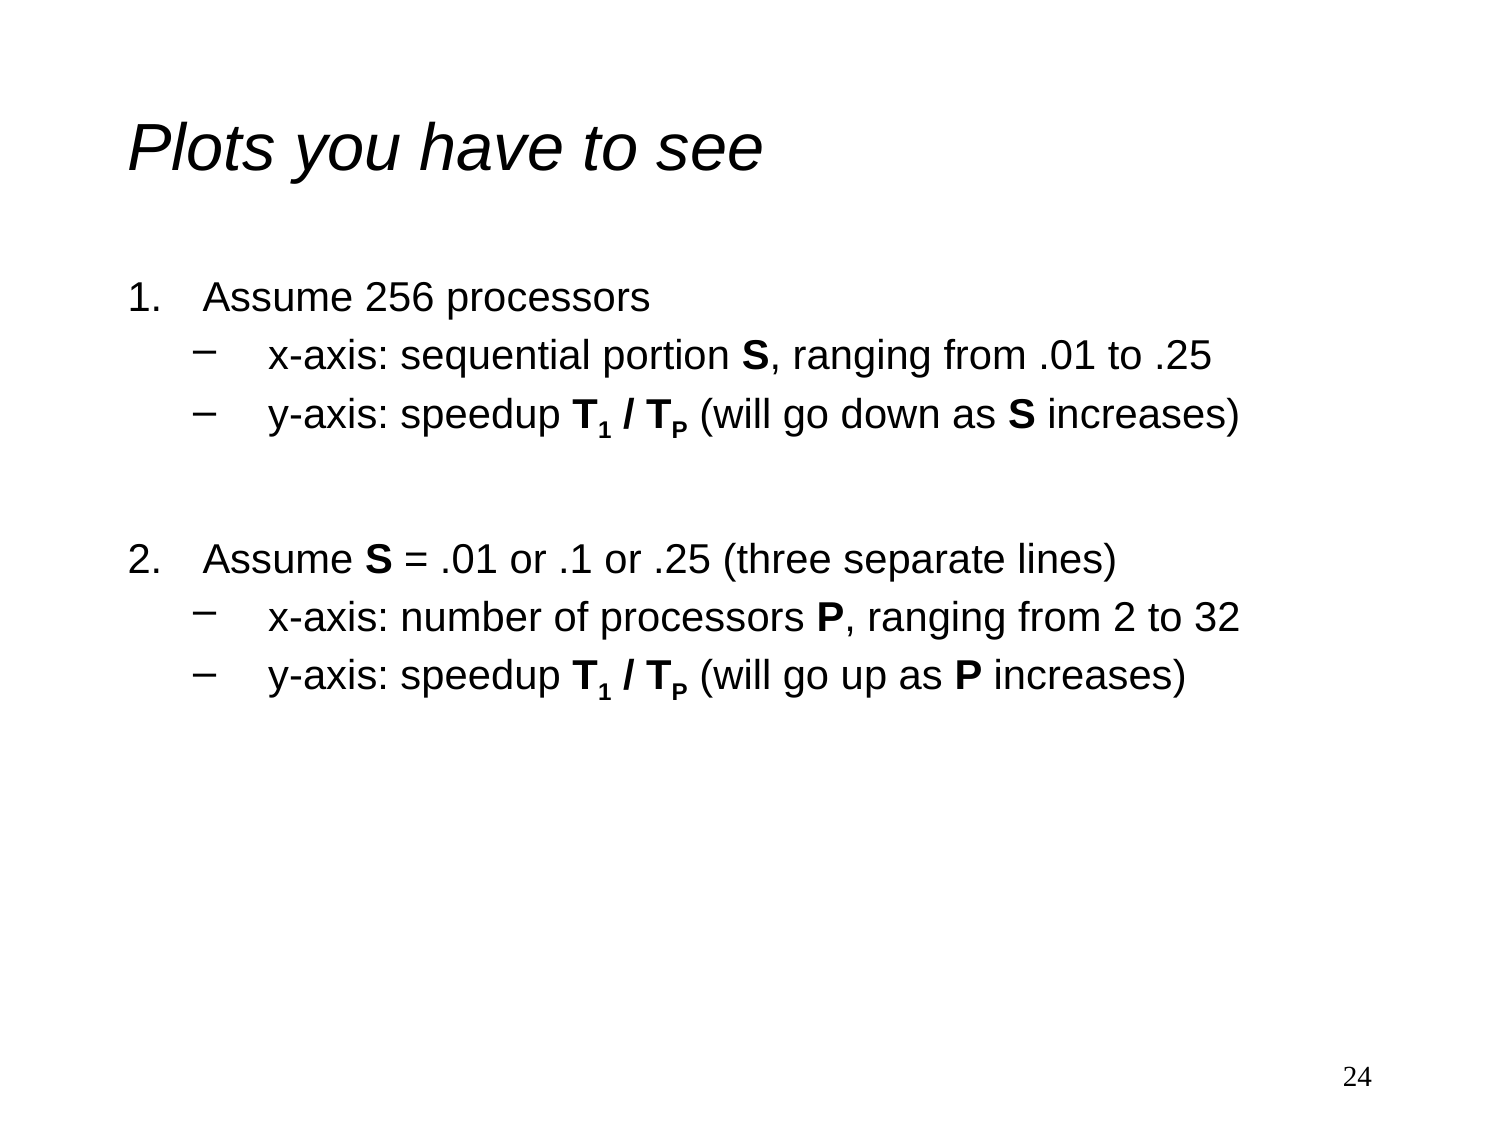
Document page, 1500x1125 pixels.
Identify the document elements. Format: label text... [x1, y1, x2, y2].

title Plots you have to see [112, 49, 1388, 238]
slide_number 24 [1074, 1049, 1388, 1125]
list Assume 256 processors x-axis: sequential portion S, ranging from .01 to .25 y-axis: speedup T1 / TP (will go down as S increases) Assume S = .01 or .1 or .25 (three separate lines) x-axis: number of processors P, ranging from 2 to 32 y-axis: speedup T1 / TP (will go up as P increases) [112, 262, 1388, 1001]
